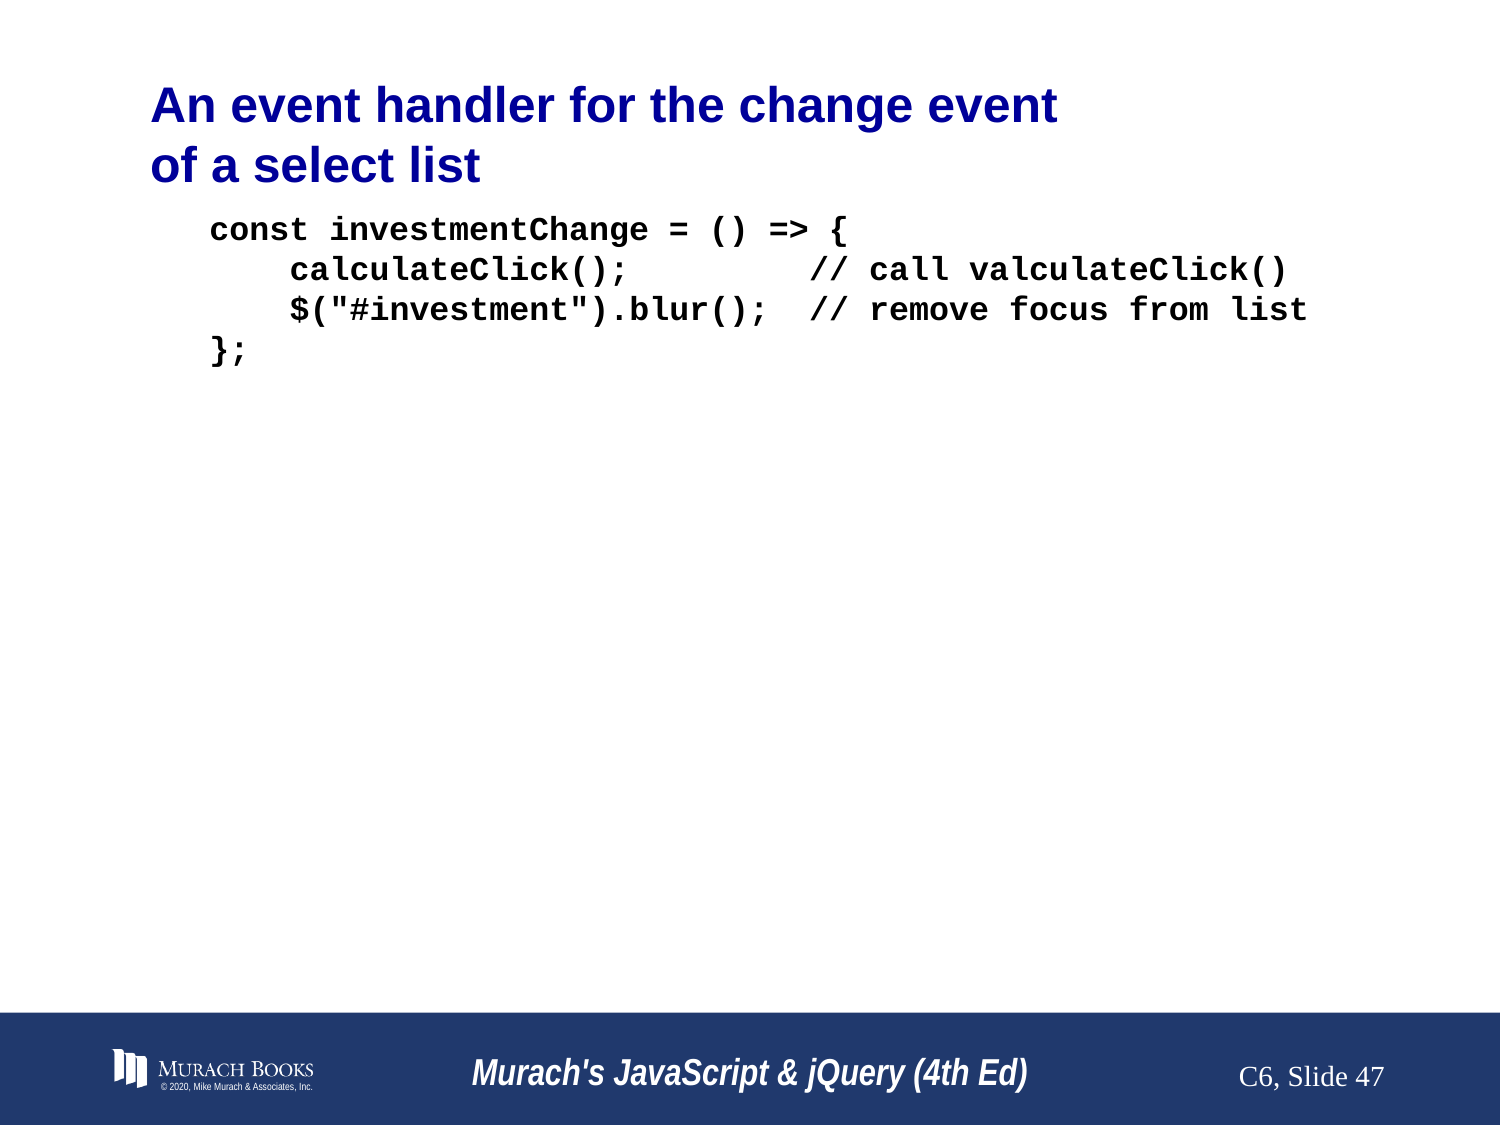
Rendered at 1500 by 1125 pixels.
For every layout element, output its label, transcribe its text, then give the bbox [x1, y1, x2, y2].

list const investmentChange = () => { calculateClick(); // call valculateClick() $("#investment").blur(); // remove focus from list }; [137, 200, 1350, 1000]
title An event handler for the change event of a select list [150, 38, 1350, 200]
slide_number Murach's JavaScript & jQuery (4th Ed) [463, 1025, 1050, 1100]
footer © 2020, Mike Murach & Associates, Inc. [12, 1025, 463, 1100]
slide_number C6, Slide ‹#› [1087, 1025, 1400, 1100]
